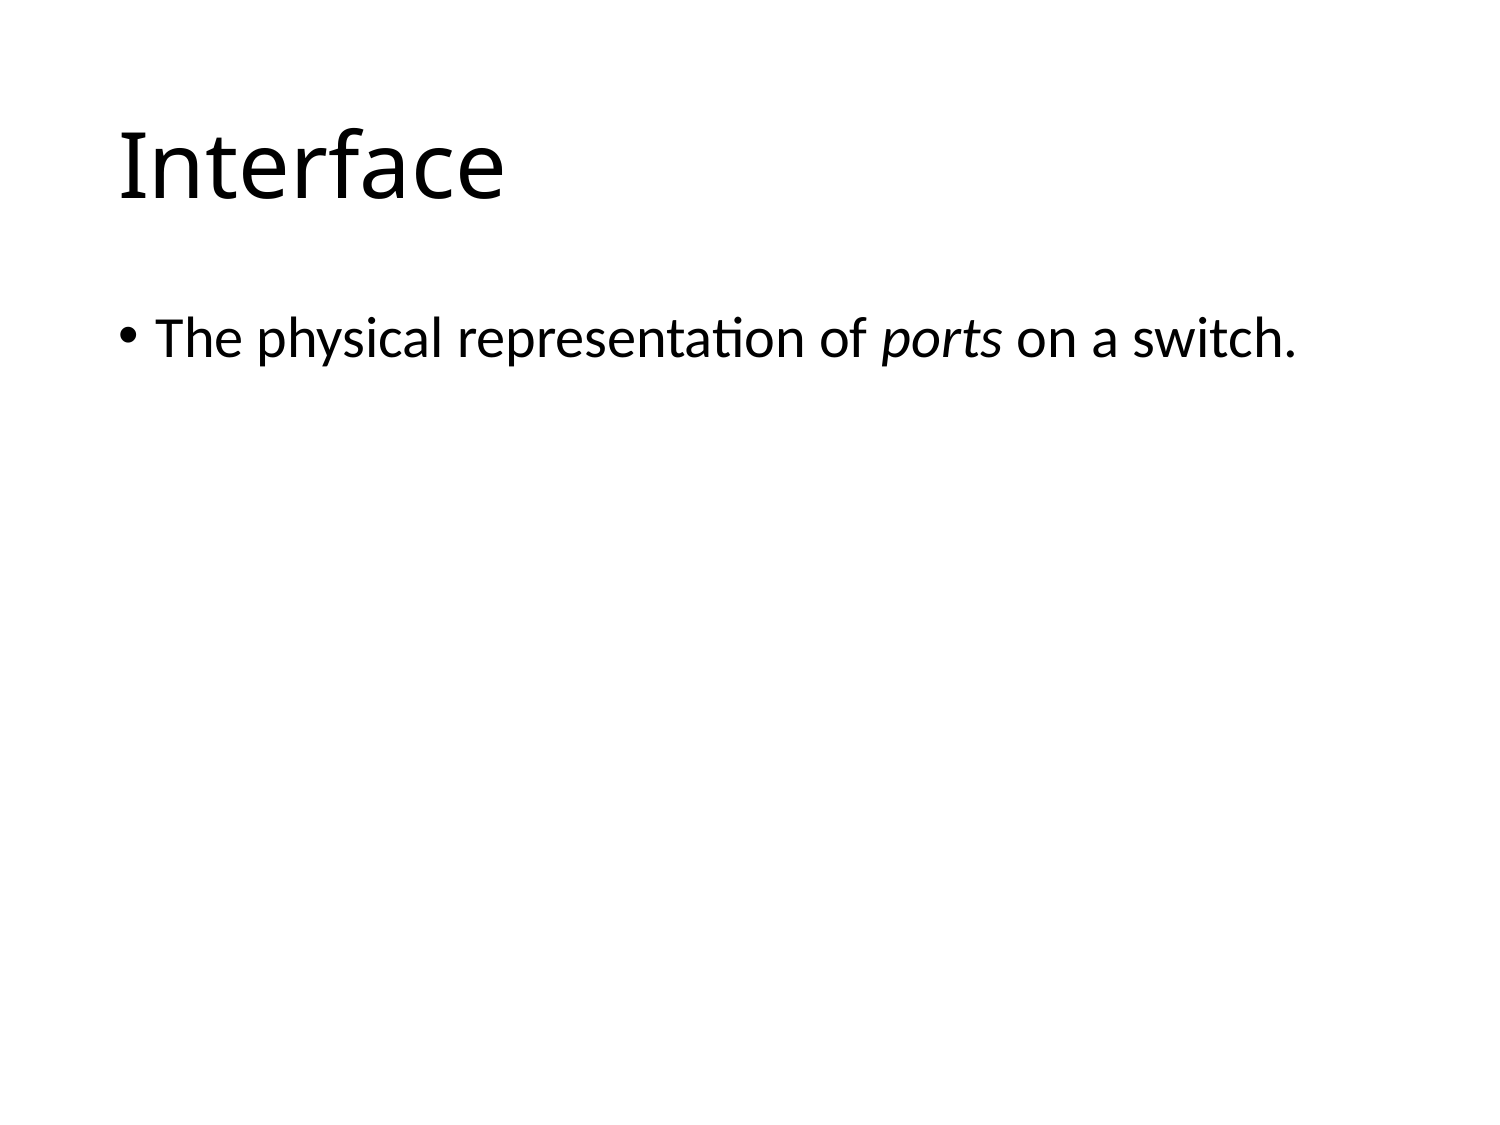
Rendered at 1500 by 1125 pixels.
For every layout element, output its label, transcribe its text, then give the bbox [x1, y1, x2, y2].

title Interface [103, 59, 1397, 278]
list The physical representation of ports on a switch. [103, 299, 1397, 1014]
